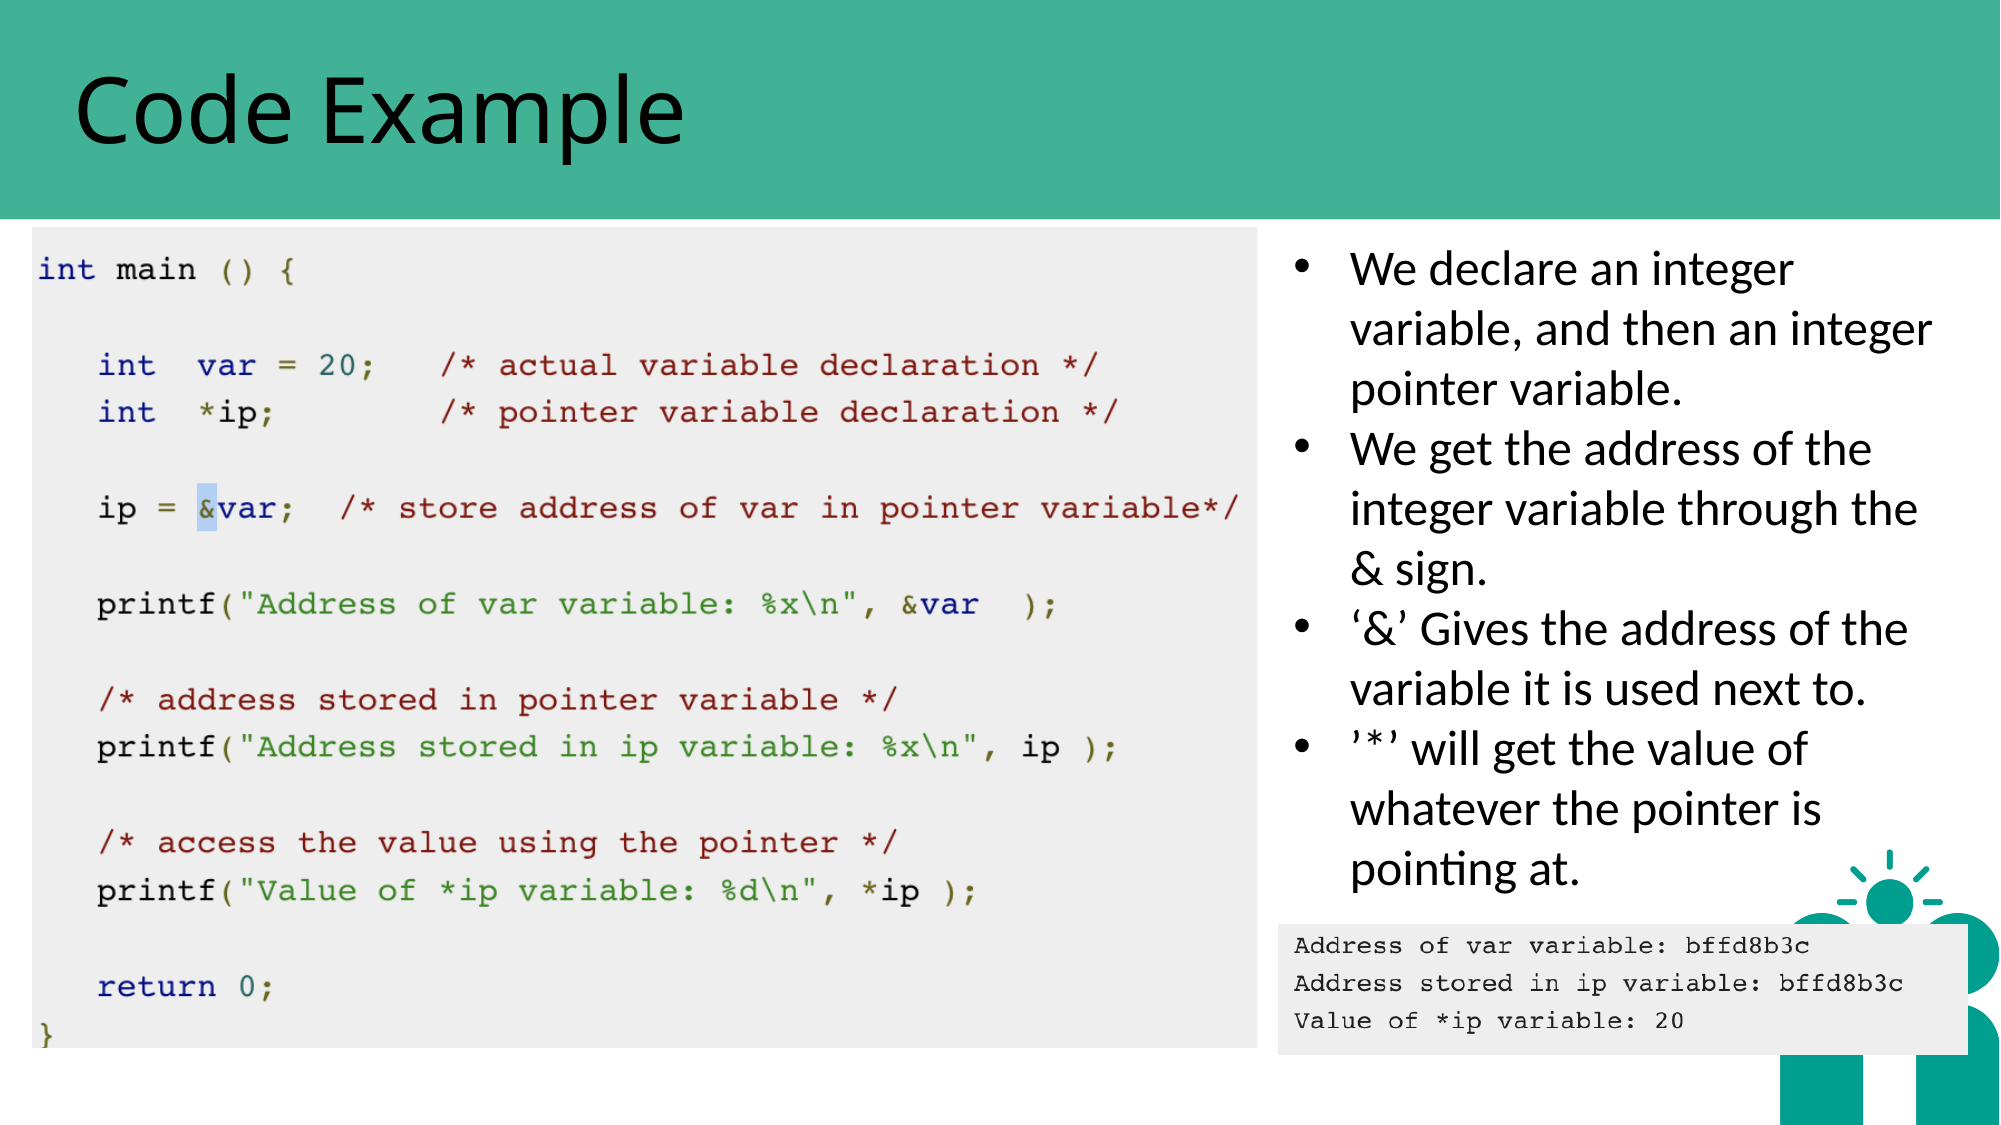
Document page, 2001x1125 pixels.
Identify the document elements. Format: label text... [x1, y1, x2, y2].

title Code Example [58, 5, 1784, 223]
text_box We declare an integer variable, and then an integer pointer variable. We get the address of the integer variable through the & sign. ‘&’ Gives the address of the variable it is used next to. ’*’ will get the value of whatever the pointer is pointing at. [1278, 227, 1968, 924]
picture [1278, 849, 2000, 1125]
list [32, 227, 1258, 1048]
